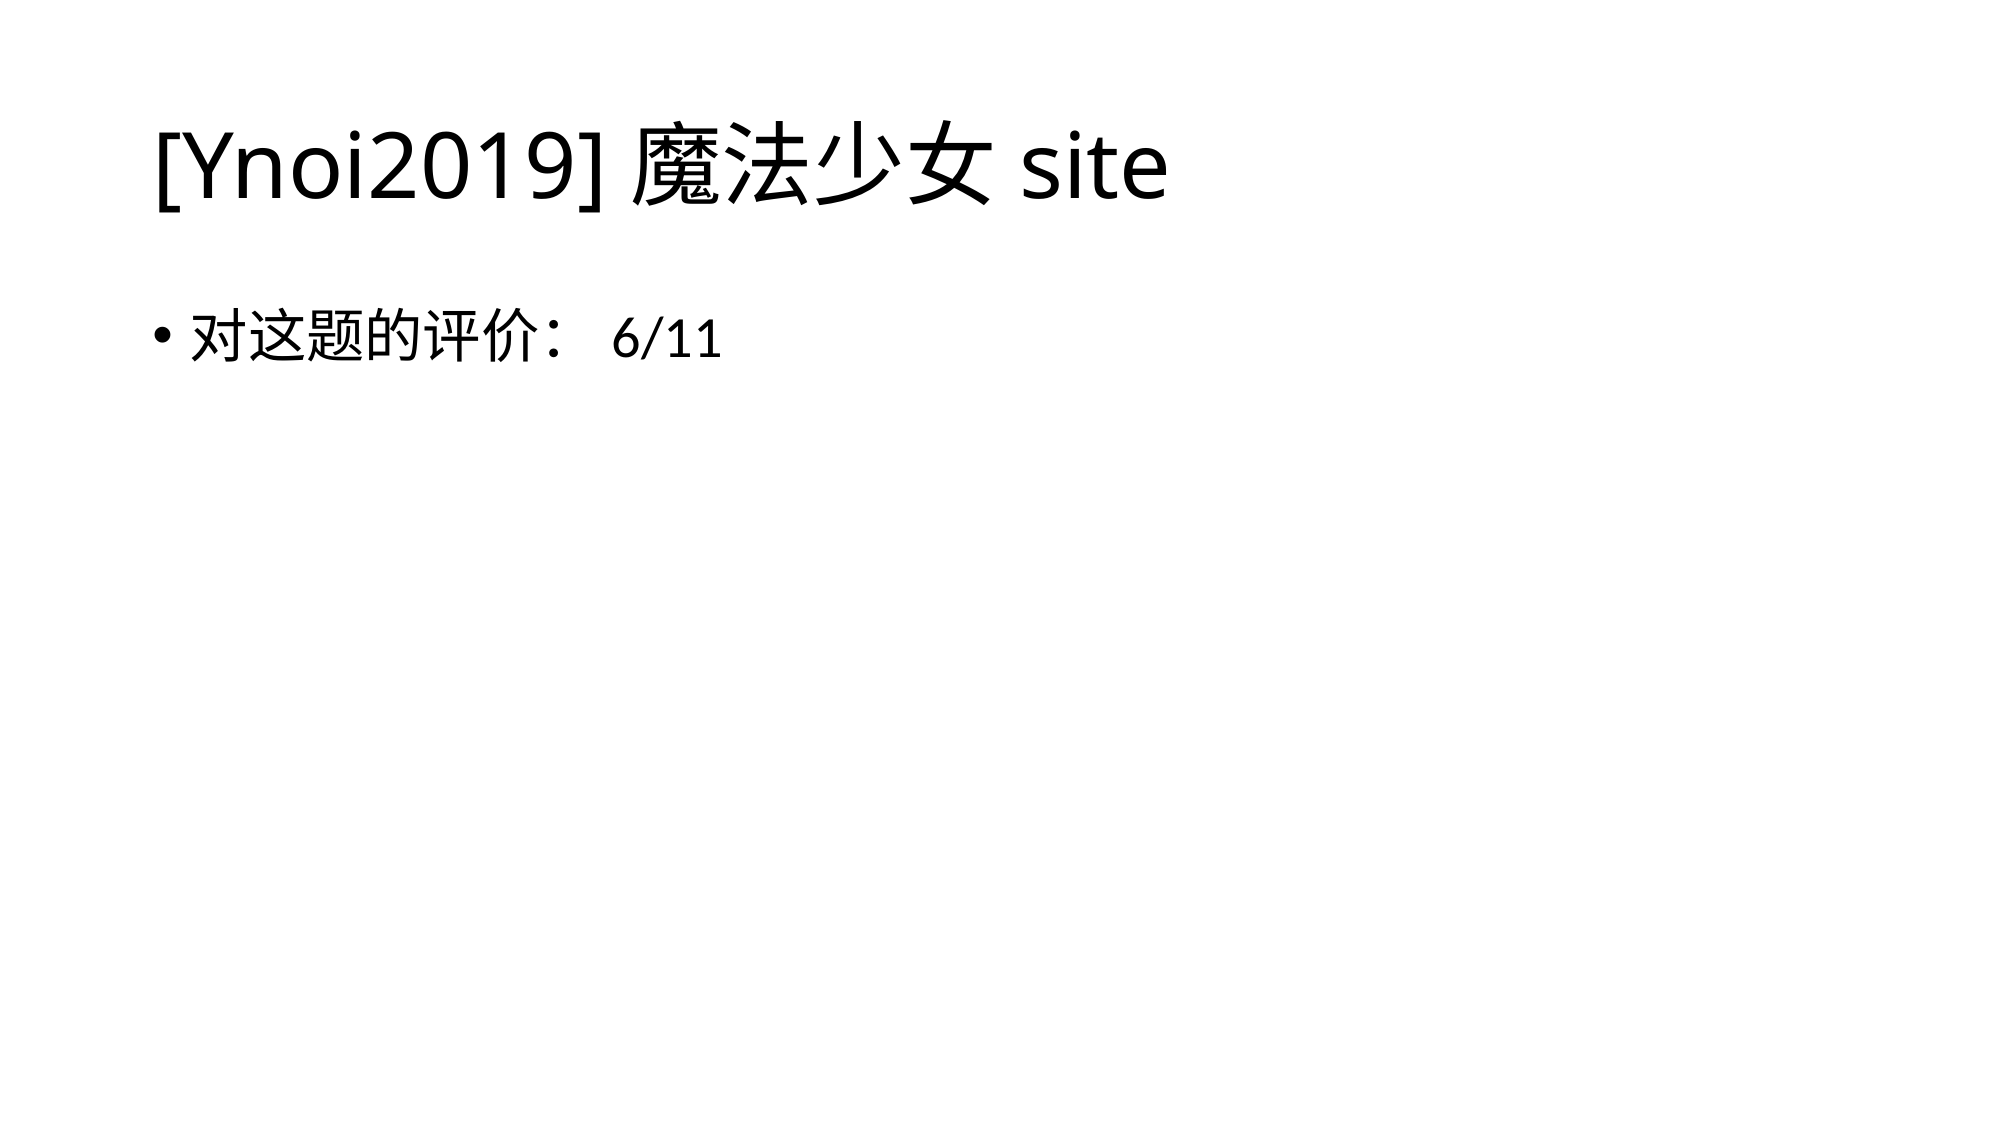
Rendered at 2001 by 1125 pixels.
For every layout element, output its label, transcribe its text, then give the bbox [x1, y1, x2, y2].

title [Ynoi2019]魔法少女site [137, 59, 1863, 278]
list 对这题的评价：6/11 [137, 299, 1863, 1014]
